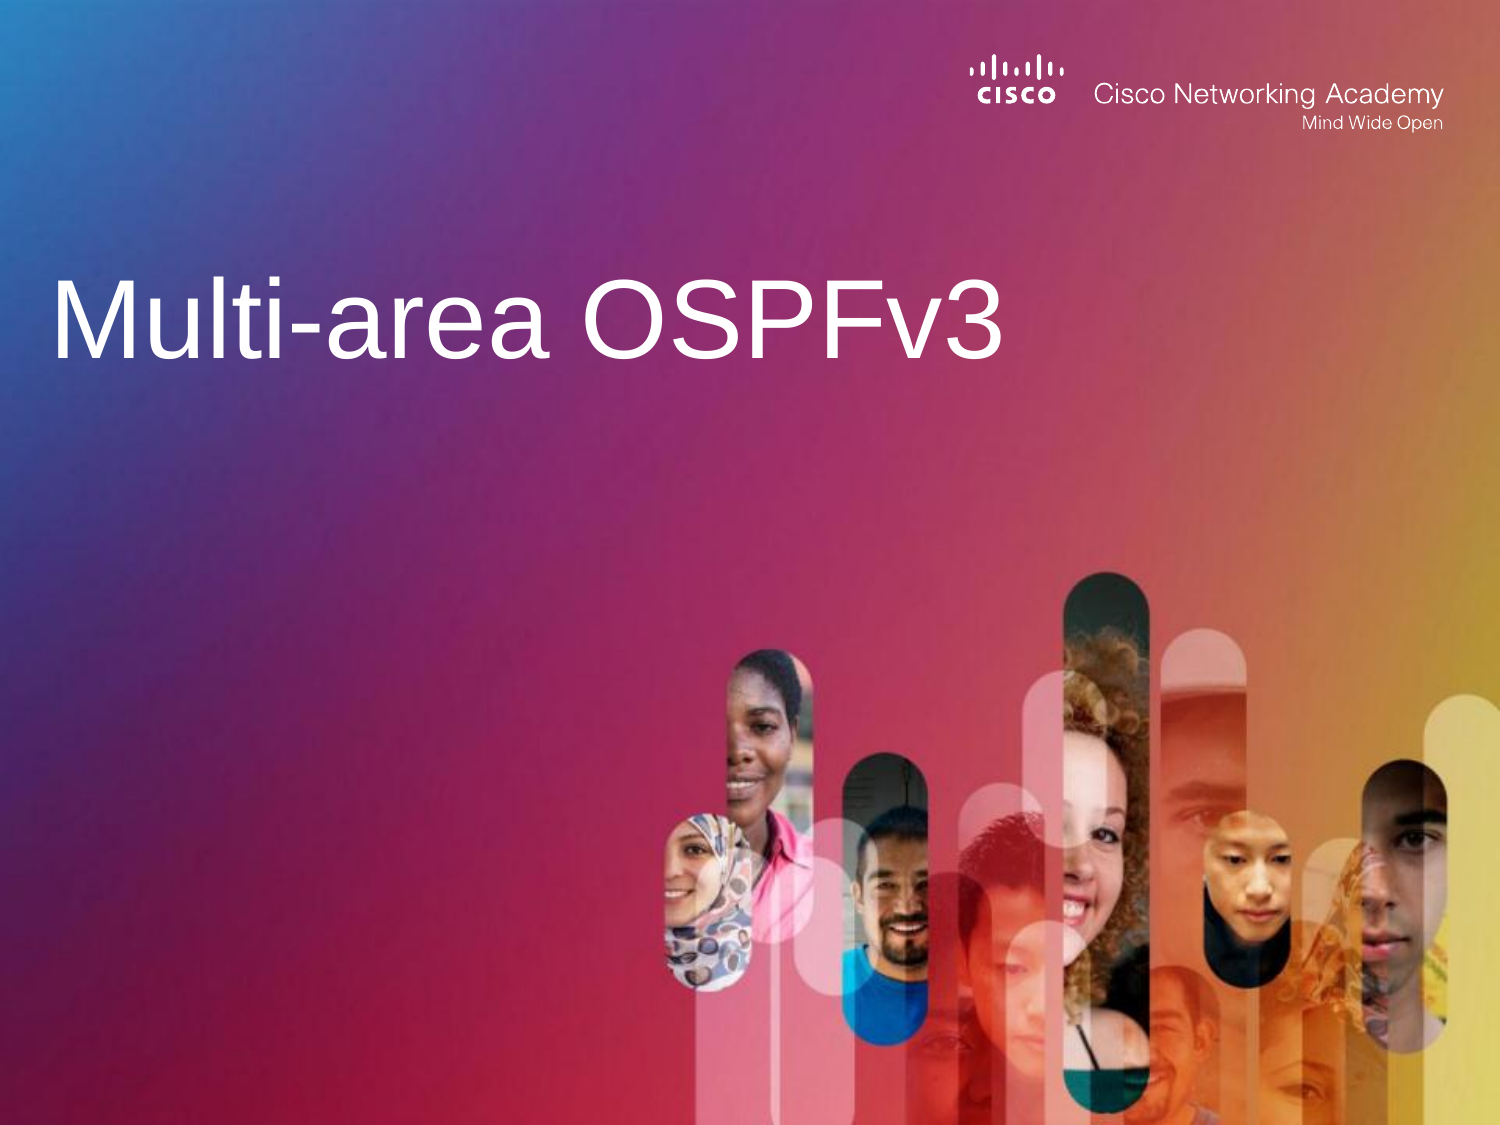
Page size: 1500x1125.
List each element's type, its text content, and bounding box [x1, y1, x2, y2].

title Multi-area OSPFv3 [36, 204, 1368, 389]
picture [0, 0, 1500, 1125]
